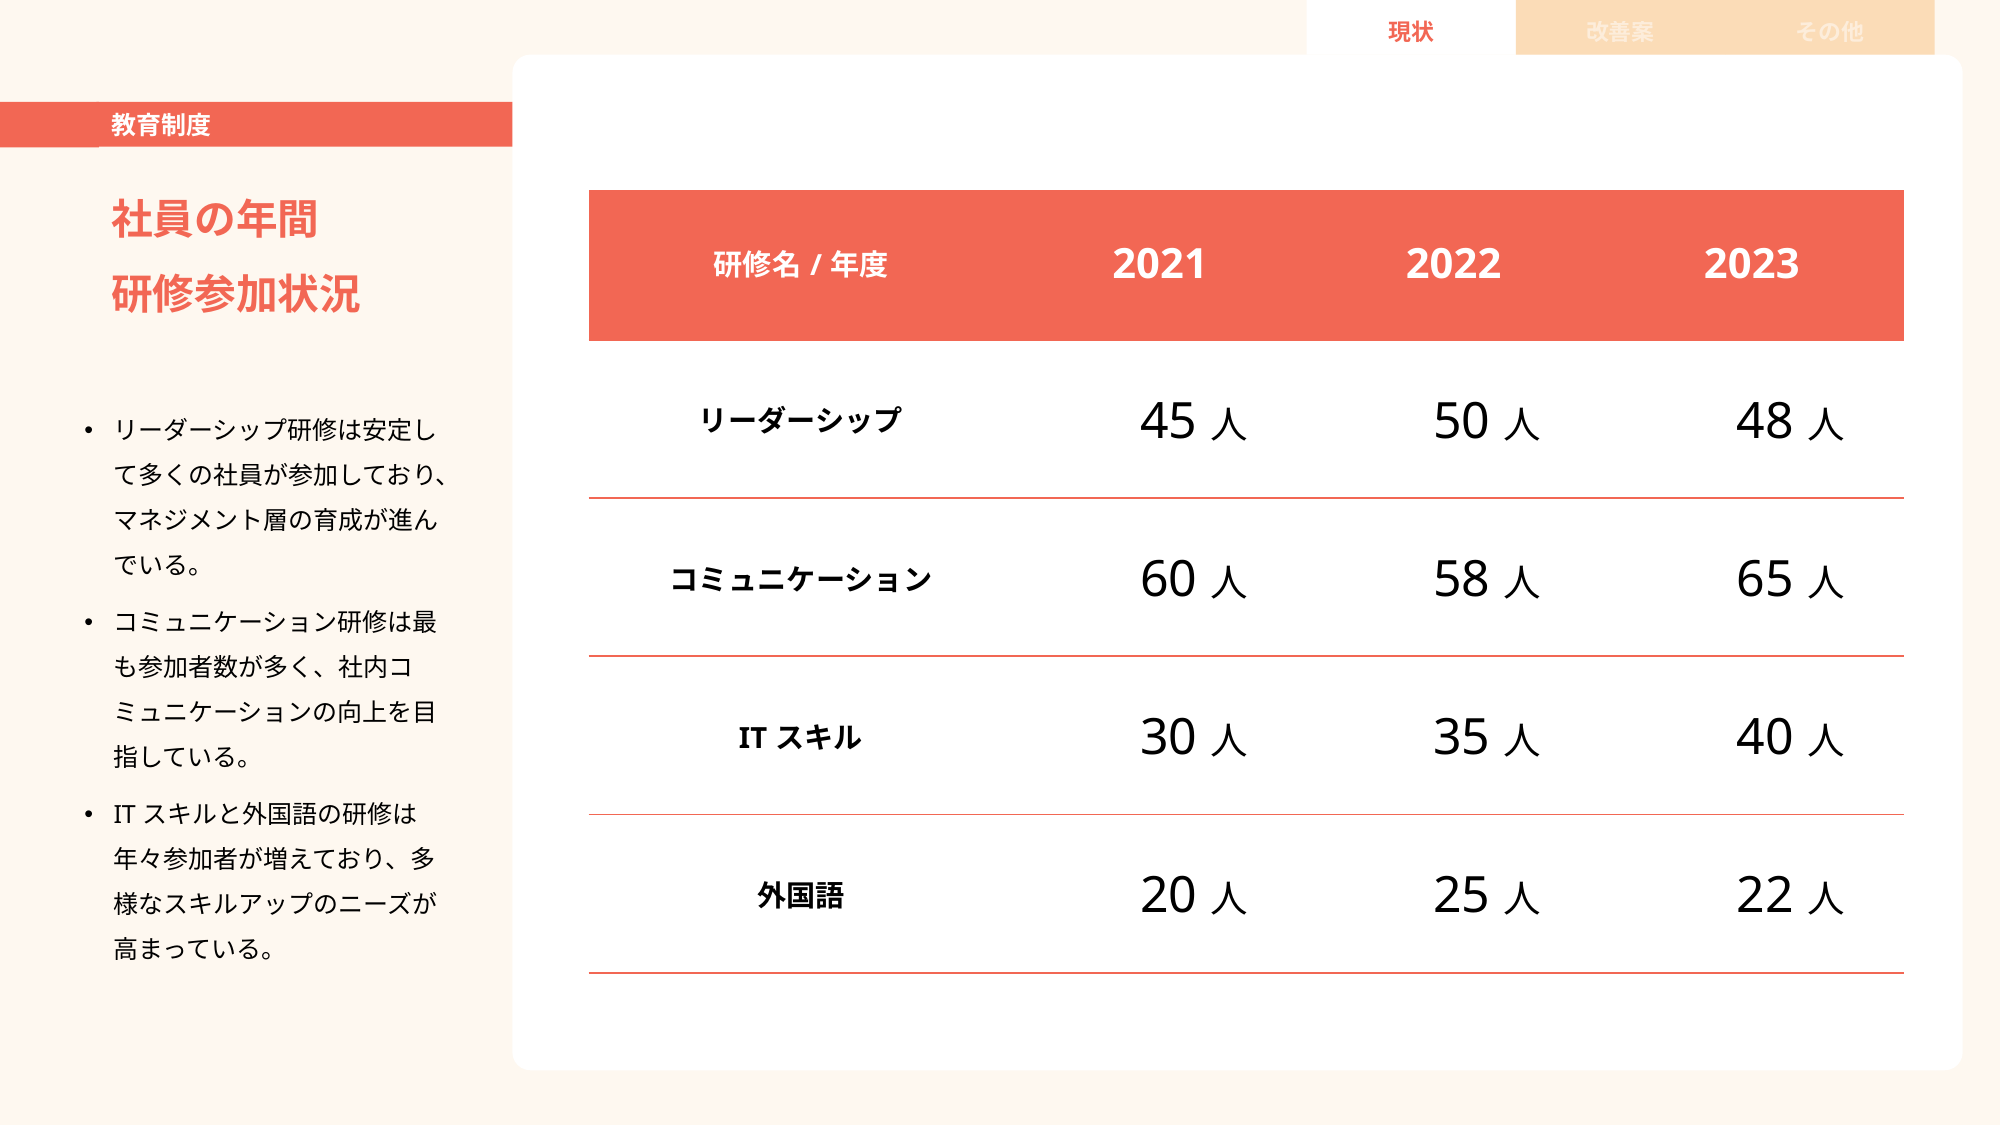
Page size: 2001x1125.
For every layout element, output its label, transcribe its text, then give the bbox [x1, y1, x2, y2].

table_cell リーダーシップ [589, 341, 1014, 497]
table_cell 65人 [1601, 499, 1904, 655]
table_cell 40人 [1601, 657, 1904, 814]
text_box [0, 101, 99, 148]
table_cell 48人 [1601, 341, 1904, 497]
table_cell 30人 [1014, 657, 1307, 814]
table_cell 22人 [1601, 815, 1904, 972]
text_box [1515, 0, 1725, 55]
text_box [511, 53, 1964, 1072]
table_cell 35人 [1307, 657, 1601, 814]
table_header 2023 [1601, 190, 1904, 339]
table_cell 45人 [1014, 341, 1307, 497]
table_cell 20人 [1014, 815, 1307, 972]
table_cell 50人 [1307, 341, 1601, 497]
text_box リーダーシップ研修は安定して多くの社員が参加しており、マネジメント層の育成が進んでいる。 コミュニケーション研修は最も参加者数が多く、社内コミュニケーションの向上を目指している。 ITスキルと外国語の研修は年々参加者が増えており、多様なスキルアップのニーズが高まっている。 [69, 392, 459, 971]
table_header 2021 [1014, 190, 1307, 339]
table_cell 25人 [1307, 815, 1601, 972]
table_header 2022 [1307, 190, 1601, 339]
text_box 社員の年間 研修参加状況 [96, 160, 429, 325]
table_cell ITスキル [589, 657, 1014, 814]
table_cell 外国語 [589, 815, 1014, 972]
table_cell コミュニケーション [589, 499, 1014, 655]
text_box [1725, 0, 1935, 55]
table_cell 60人 [1014, 499, 1307, 655]
table_header 研修名/年度 [589, 190, 1014, 339]
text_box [1306, 0, 1515, 55]
table_cell 58人 [1307, 499, 1601, 655]
text_box 教育制度 [99, 101, 513, 147]
